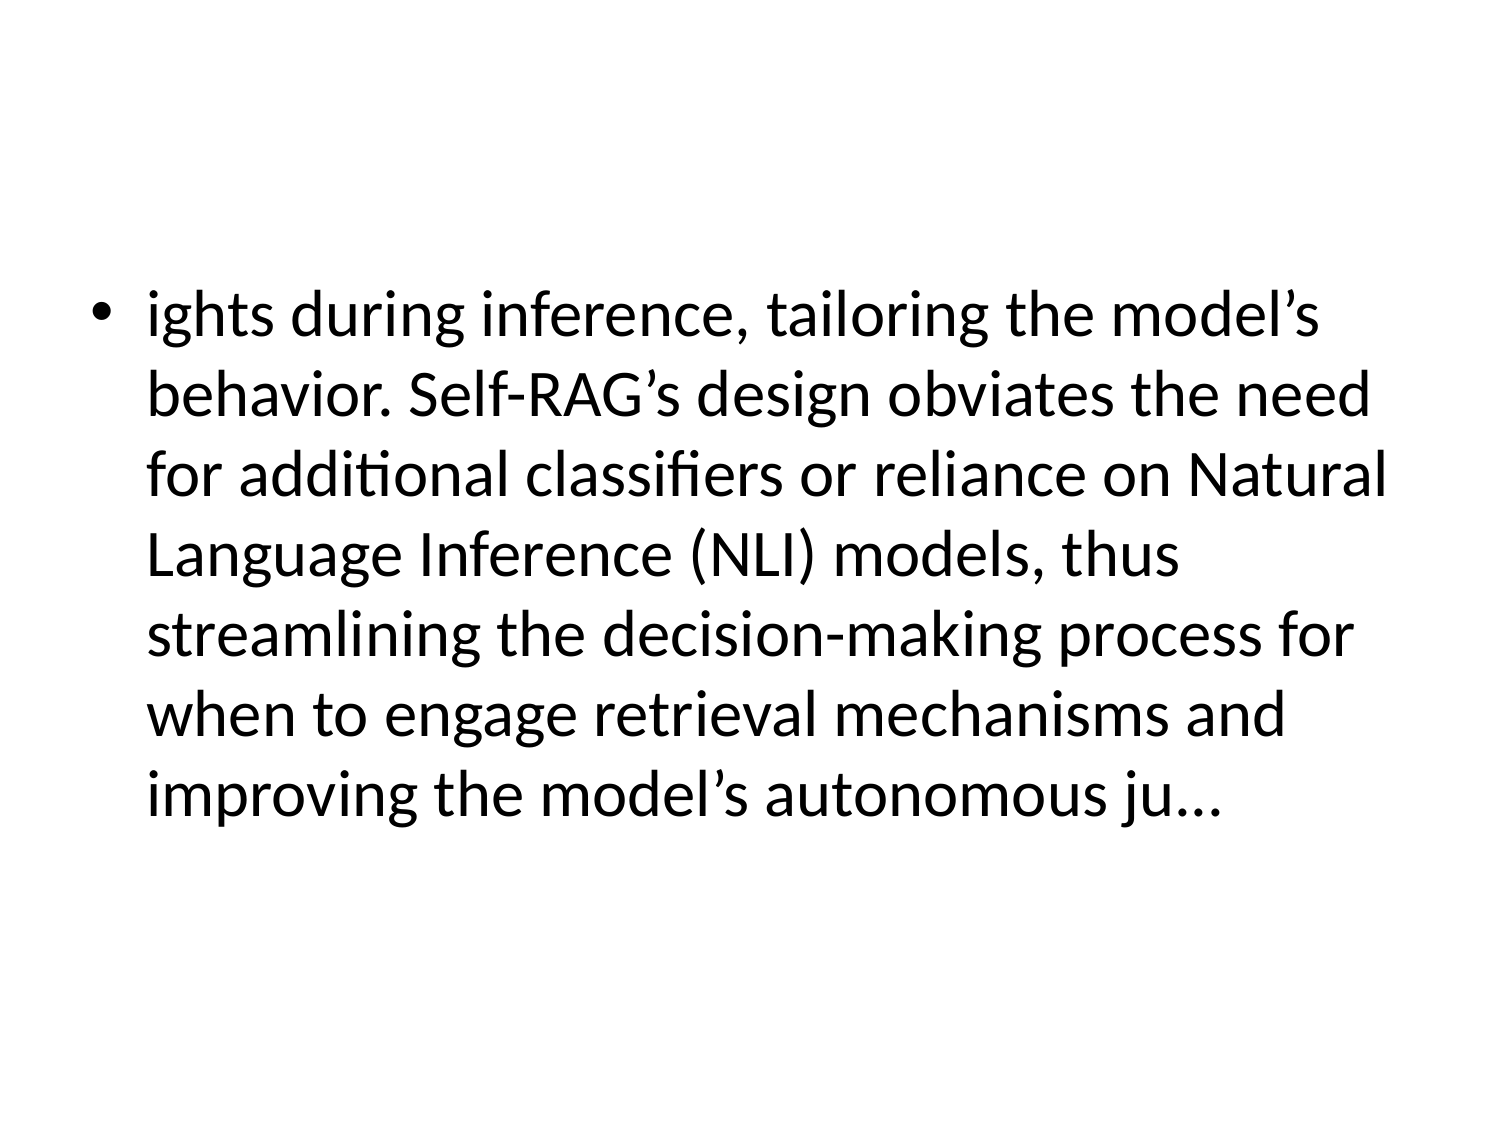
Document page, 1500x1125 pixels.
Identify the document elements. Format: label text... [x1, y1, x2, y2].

list ights during inference, tailoring the model’s behavior. Self-RAG’s design obviates the need for additional classifiers or reliance on Natural Language Inference (NLI) models, thus streamlining the decision-making process for when to engage retrieval mechanisms and improving the model’s autonomous ju... [75, 262, 1425, 1005]
